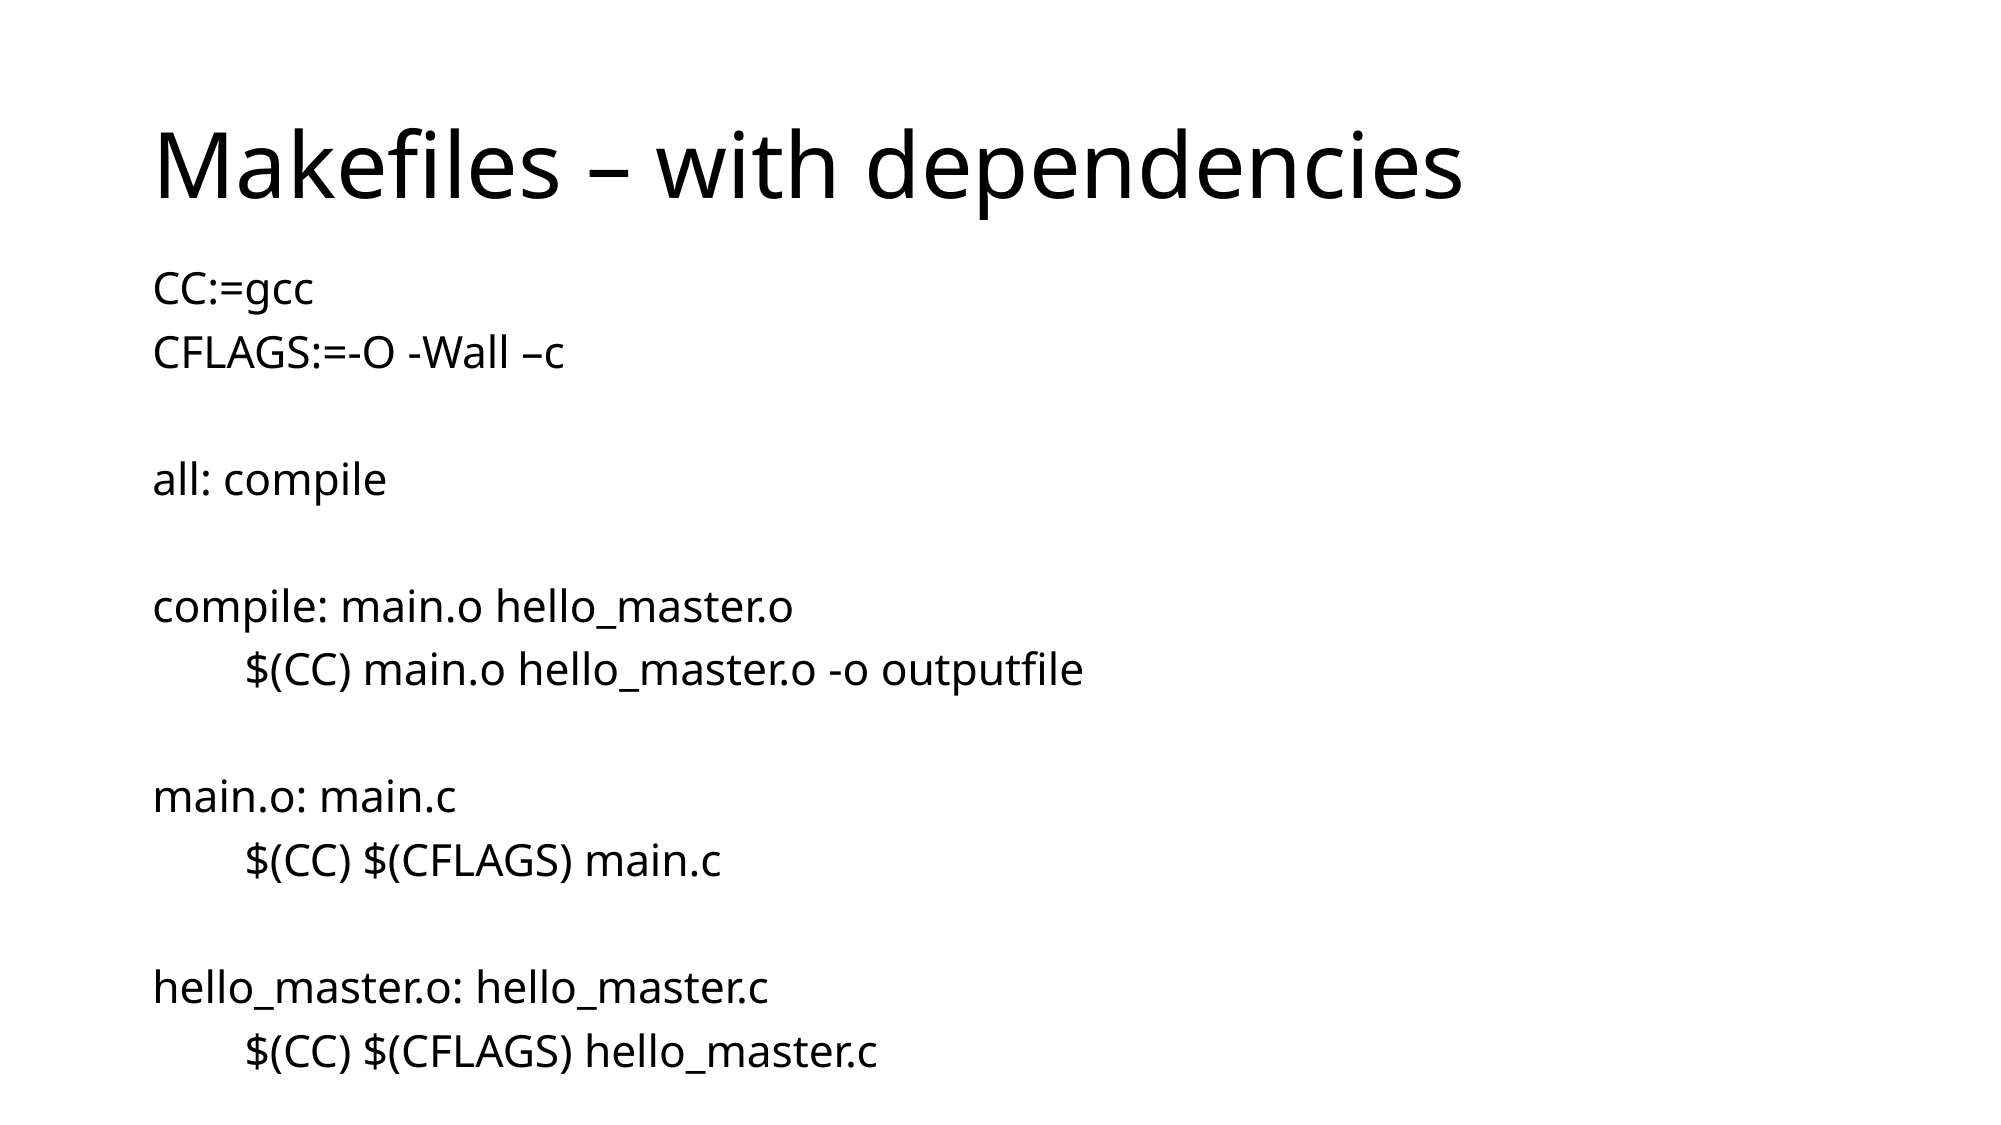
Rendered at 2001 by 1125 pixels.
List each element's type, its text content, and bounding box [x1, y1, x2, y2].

list CC:=gcc CFLAGS:=-O -Wall –c all: compile compile: main.o hello_master.o $(CC) main.o hello_master.o -o outputfile main.o: main.c $(CC) $(CFLAGS) main.c hello_master.o: hello_master.c $(CC) $(CFLAGS) hello_master.c [137, 258, 1863, 1085]
title Makefiles – with dependencies [137, 59, 1863, 258]
